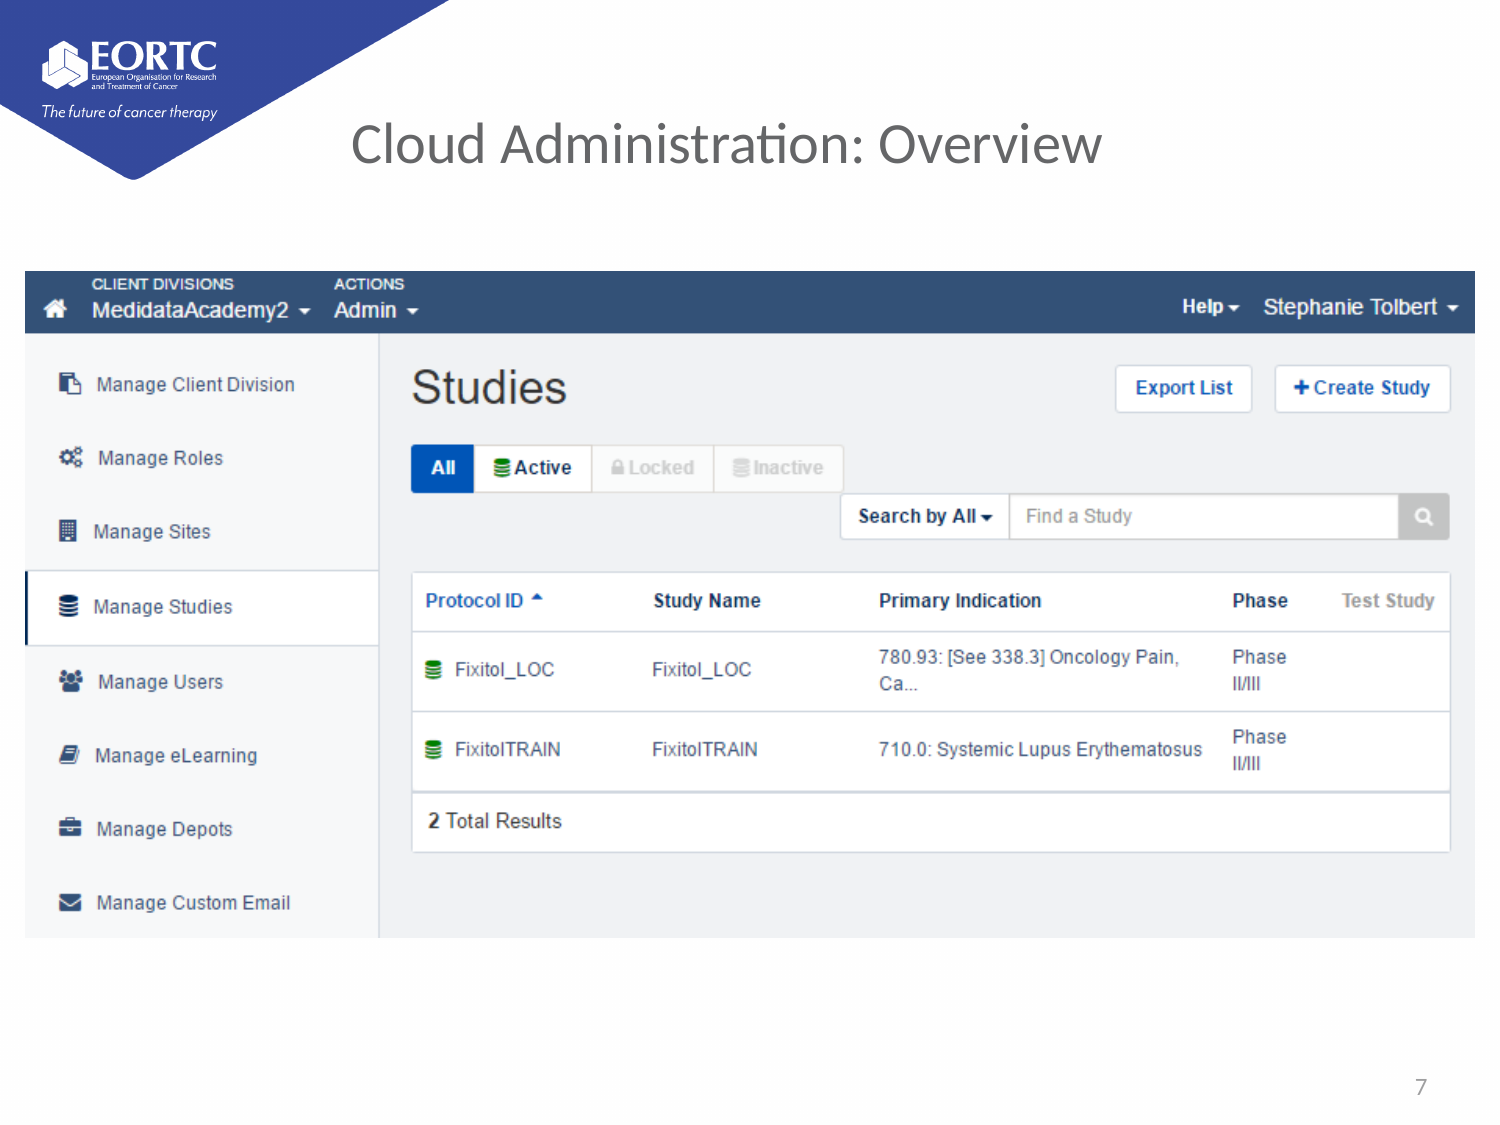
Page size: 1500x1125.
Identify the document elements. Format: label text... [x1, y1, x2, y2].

text_box Cloud Administration: Overview [336, 99, 1376, 183]
slide_number 7 [1092, 1067, 1443, 1103]
picture [0, 0, 1500, 1125]
